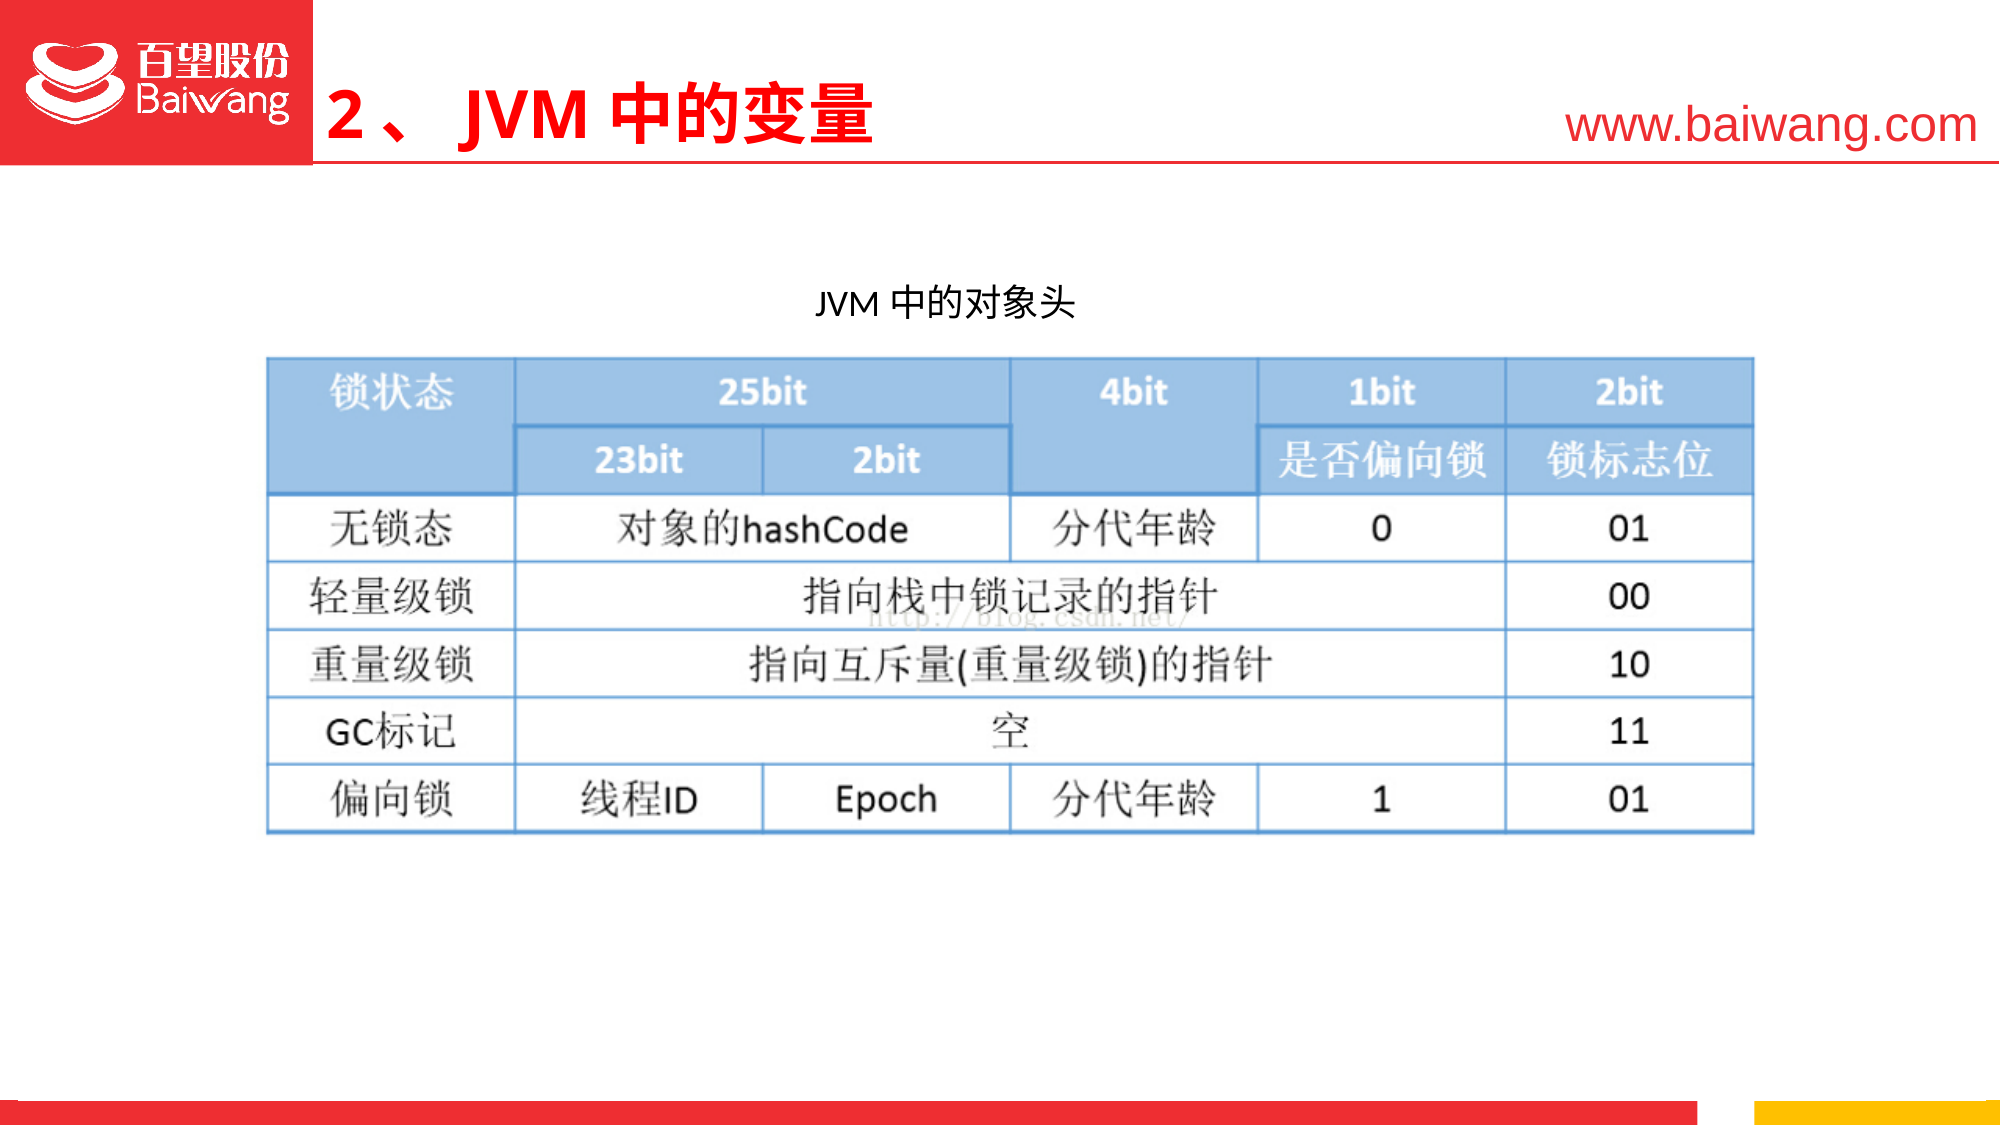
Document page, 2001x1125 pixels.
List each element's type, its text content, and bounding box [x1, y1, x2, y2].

text_box 2、JVM中的变量 [311, 73, 1319, 161]
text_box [18, 179, 1986, 1101]
picture [19, 35, 294, 130]
